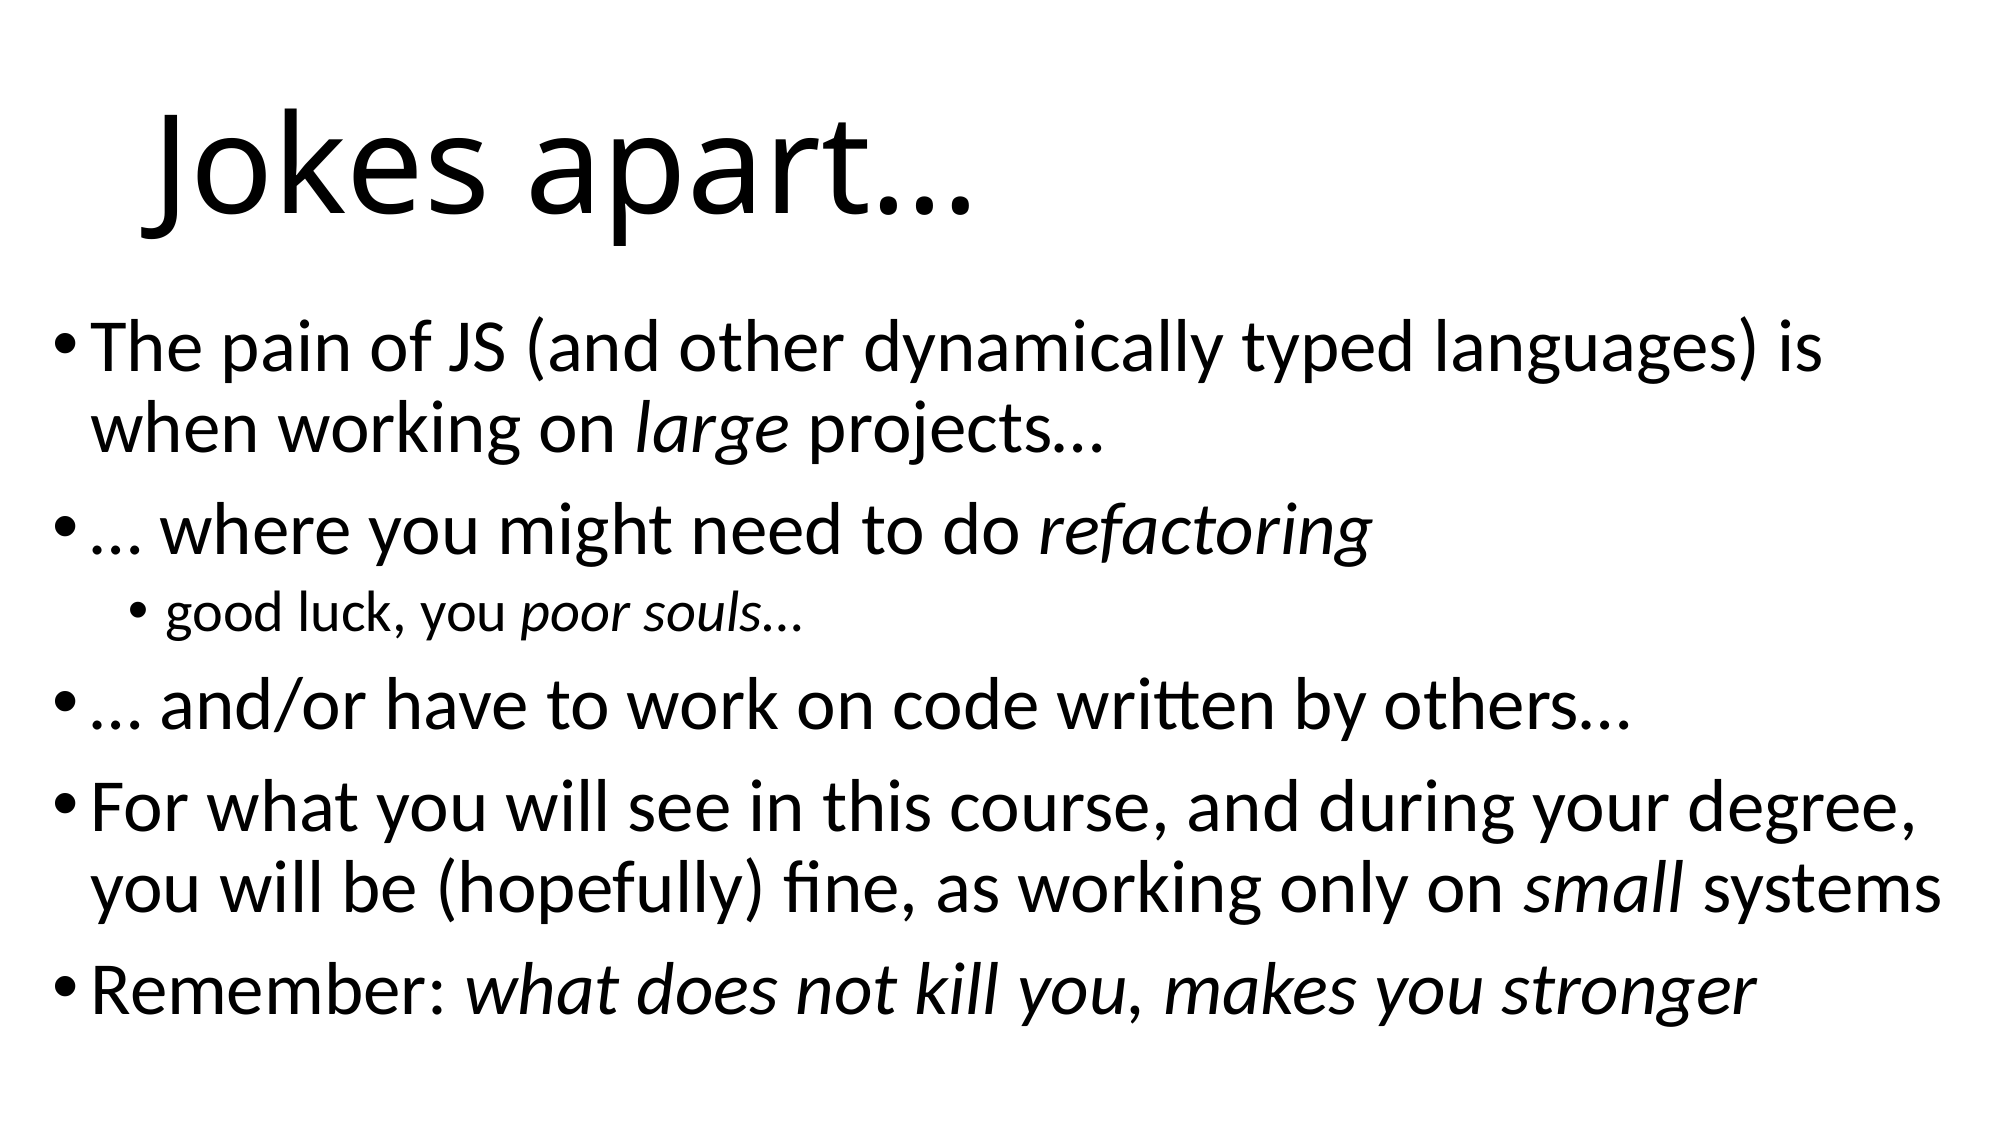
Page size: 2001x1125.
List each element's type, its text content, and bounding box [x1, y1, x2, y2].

title Jokes apart… [137, 59, 1863, 278]
list The pain of JS (and other dynamically typed languages) is when working on large projects… … where you might need to do refactoring good luck, you poor souls… … and/or have to work on code written by others… For what you will see in this course, and during your degree, you will be (hopefully) fine, as working only on small systems Remember: what does not kill you, makes you stronger [37, 299, 1971, 1088]
